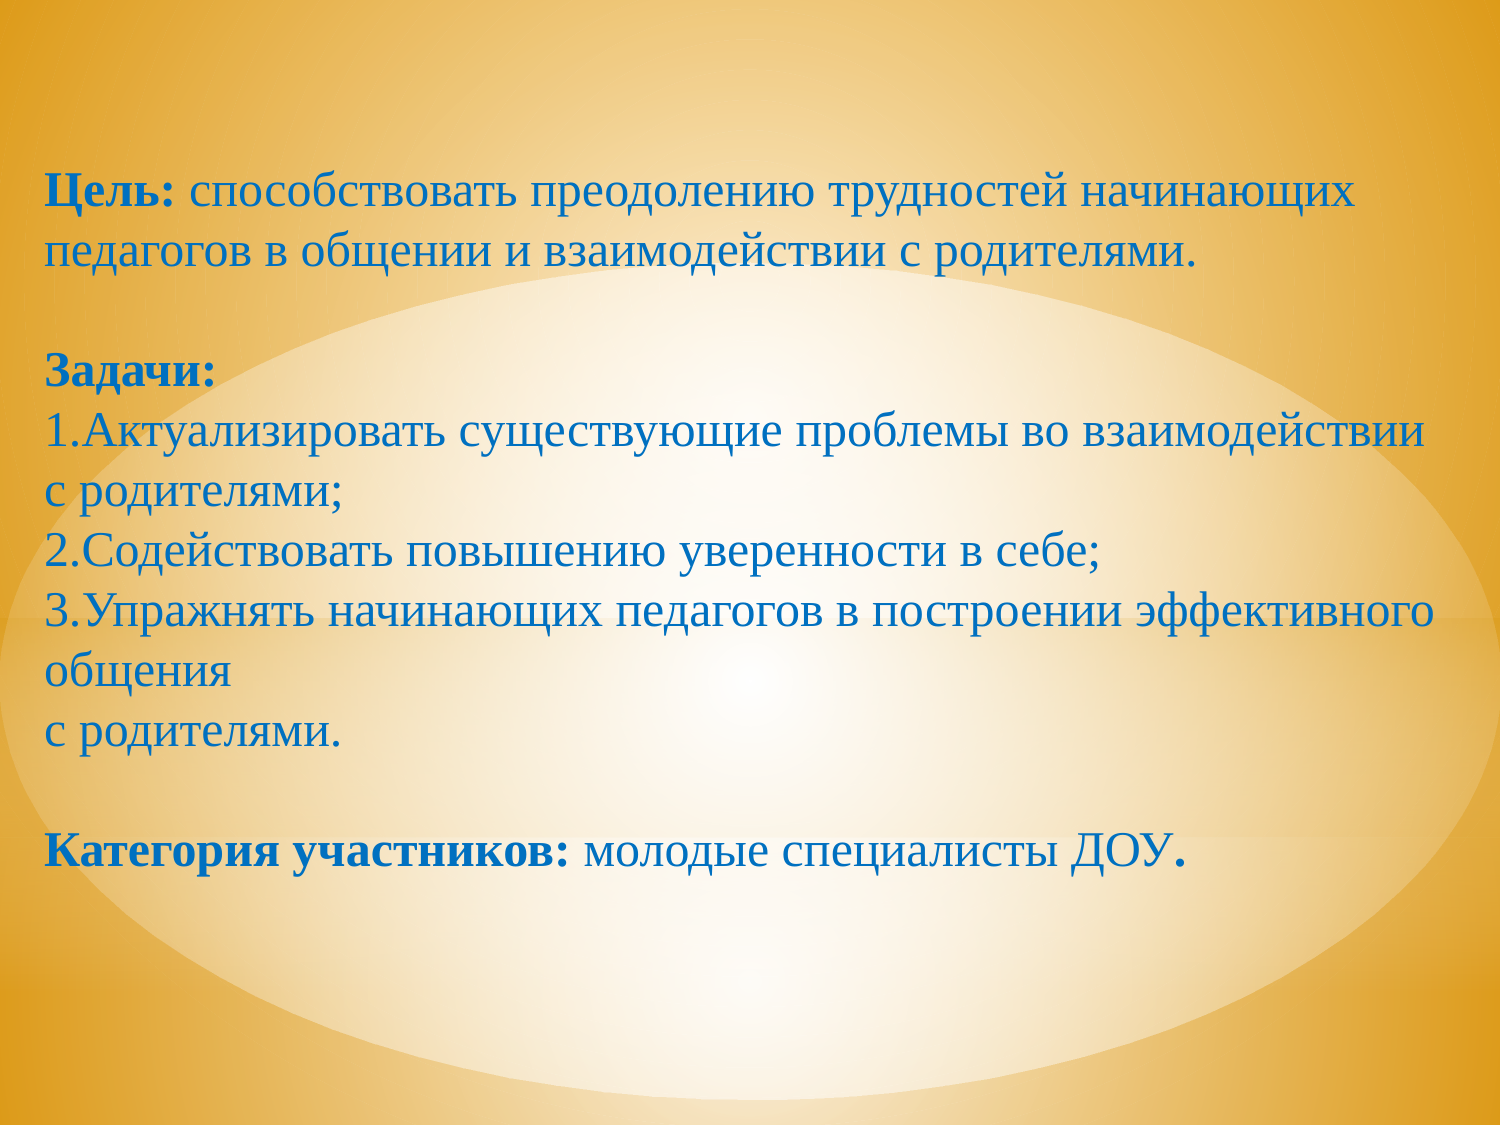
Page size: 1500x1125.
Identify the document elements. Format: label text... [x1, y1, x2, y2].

text_box Цель: способствовать преодолению трудностей начинающих педагогов в общении и взаимодействии с родителями. Задачи: 1.Актуализировать существующие проблемы во взаимодействии с родителями; 2.Содействовать повышению уверенности в себе; 3.Упражнять начинающих педагогов в построении эффективного общения с родителями. Категория участников: молодые специалисты ДОУ. [29, 148, 1459, 884]
